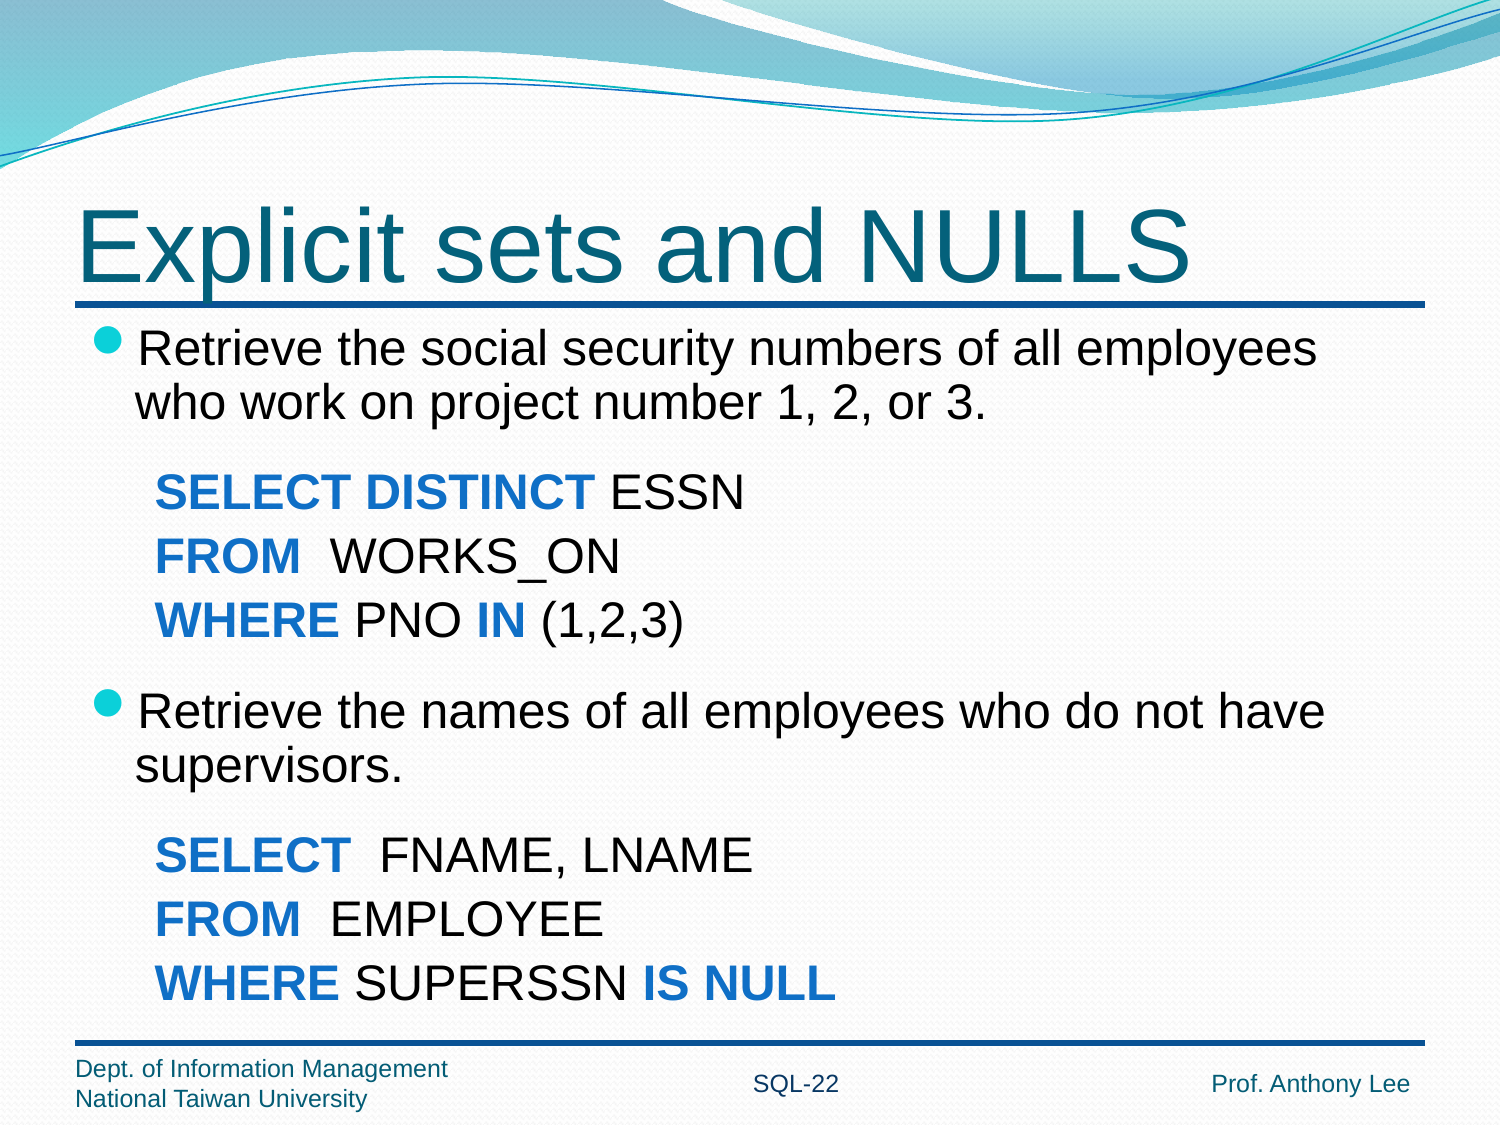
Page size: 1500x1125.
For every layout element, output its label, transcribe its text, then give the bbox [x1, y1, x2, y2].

title Explicit sets and NULLS [74, 115, 1426, 304]
list Retrieve the social security numbers of all employees who work on project number 1, 2, or 3. SELECT DISTINCT ESSN FROM WORKS_ON WHERE PNO IN (1,2,3) Retrieve the names of all employees who do not have supervisors. SELECT FNAME, LNAME FROM EMPLOYEE WHERE SUPERSSN IS NULL [74, 314, 1351, 990]
